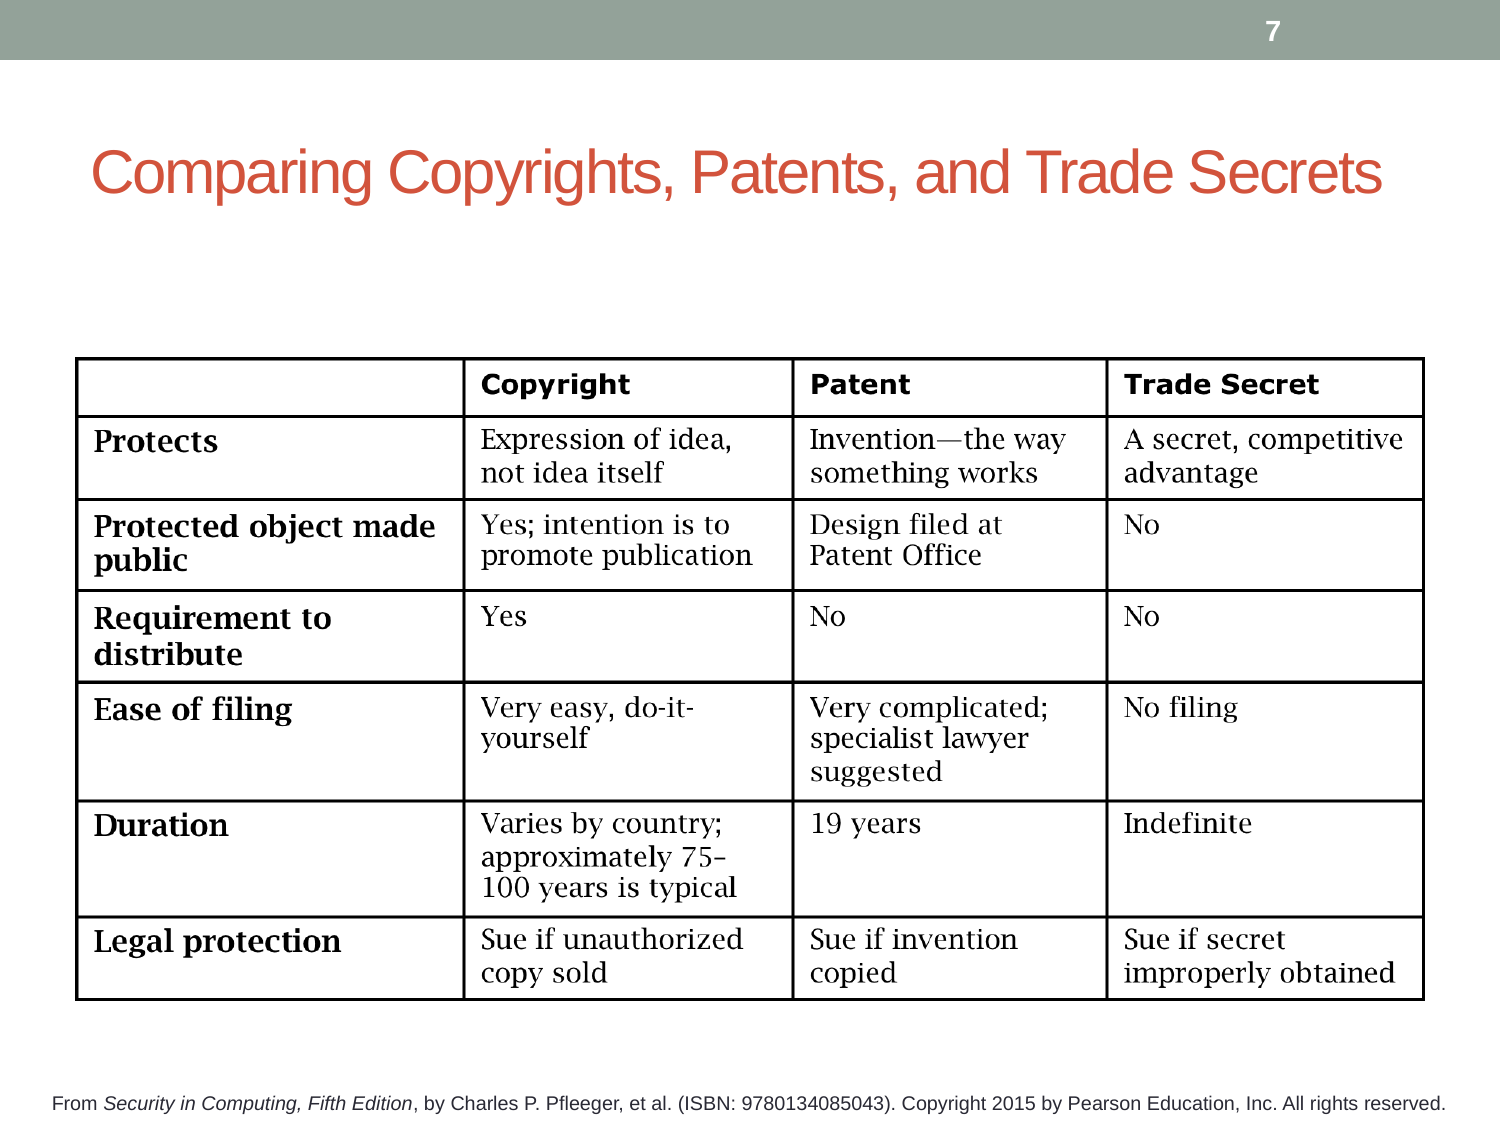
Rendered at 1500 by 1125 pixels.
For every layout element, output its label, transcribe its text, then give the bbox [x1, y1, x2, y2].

slide_number 7 [1250, 3, 1425, 57]
footer From Security in Computing, Fifth Edition, by Charles P. Pfleeger, et al. (ISBN: 9780134085043). Copyright 2015 by Pearson Education, Inc. All rights reserved. [0, 1075, 1500, 1125]
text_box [74, 356, 1426, 1037]
title Comparing Copyrights, Patents, and Trade Secrets [75, 87, 1425, 250]
